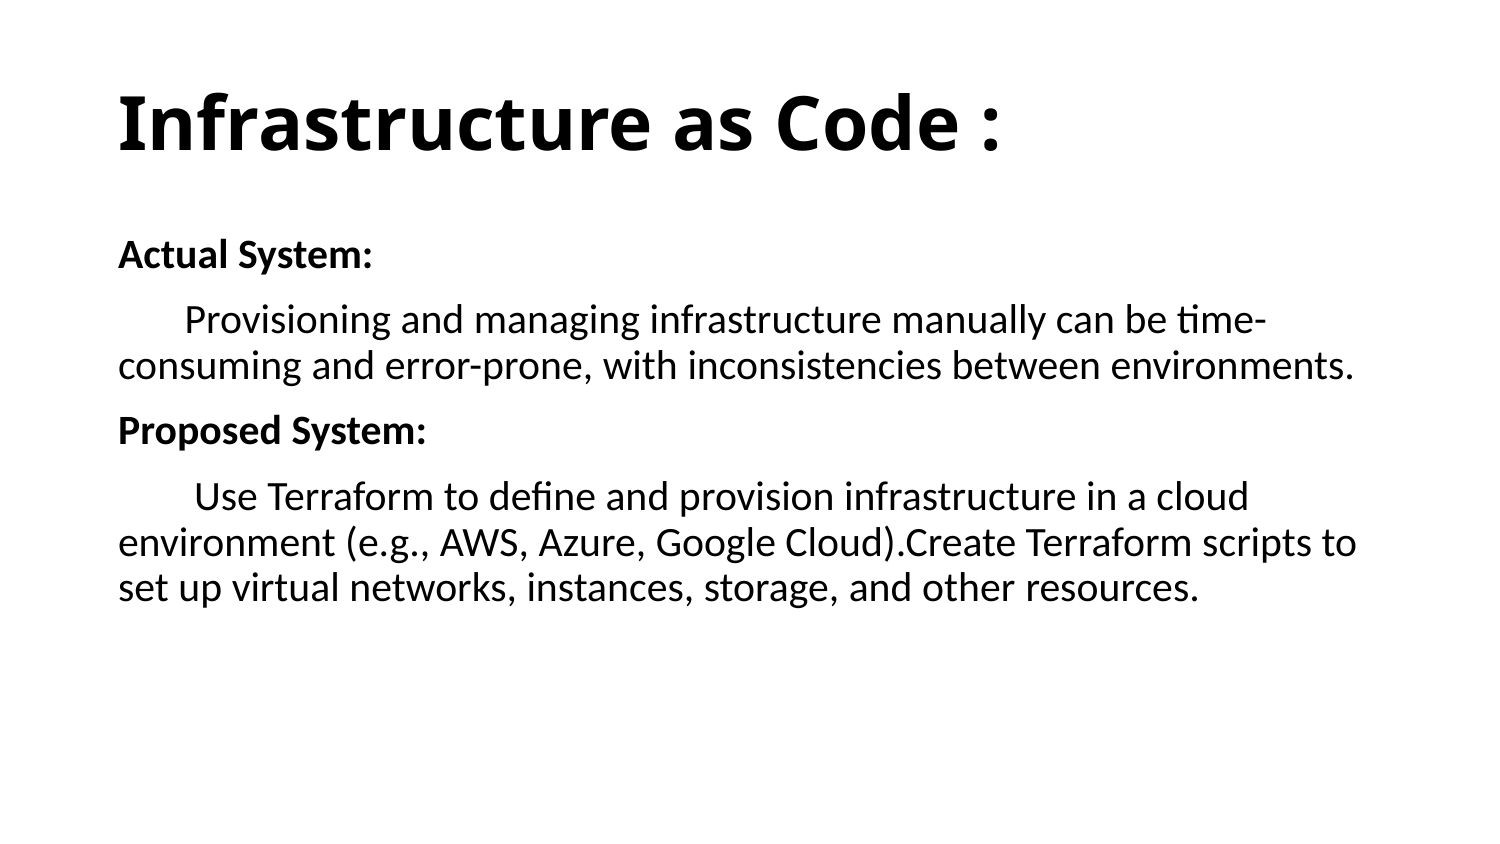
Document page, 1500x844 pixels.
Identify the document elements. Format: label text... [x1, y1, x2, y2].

list Actual System: Provisioning and managing infrastructure manually can be time-consuming and error-prone, with inconsistencies between environments. Proposed System: Use Terraform to define and provision infrastructure in a cloud environment (e.g., AWS, Azure, Google Cloud).Create Terraform scripts to set up virtual networks, instances, storage, and other resources. [103, 224, 1397, 760]
title Infrastructure as Code : [103, 44, 1397, 208]
